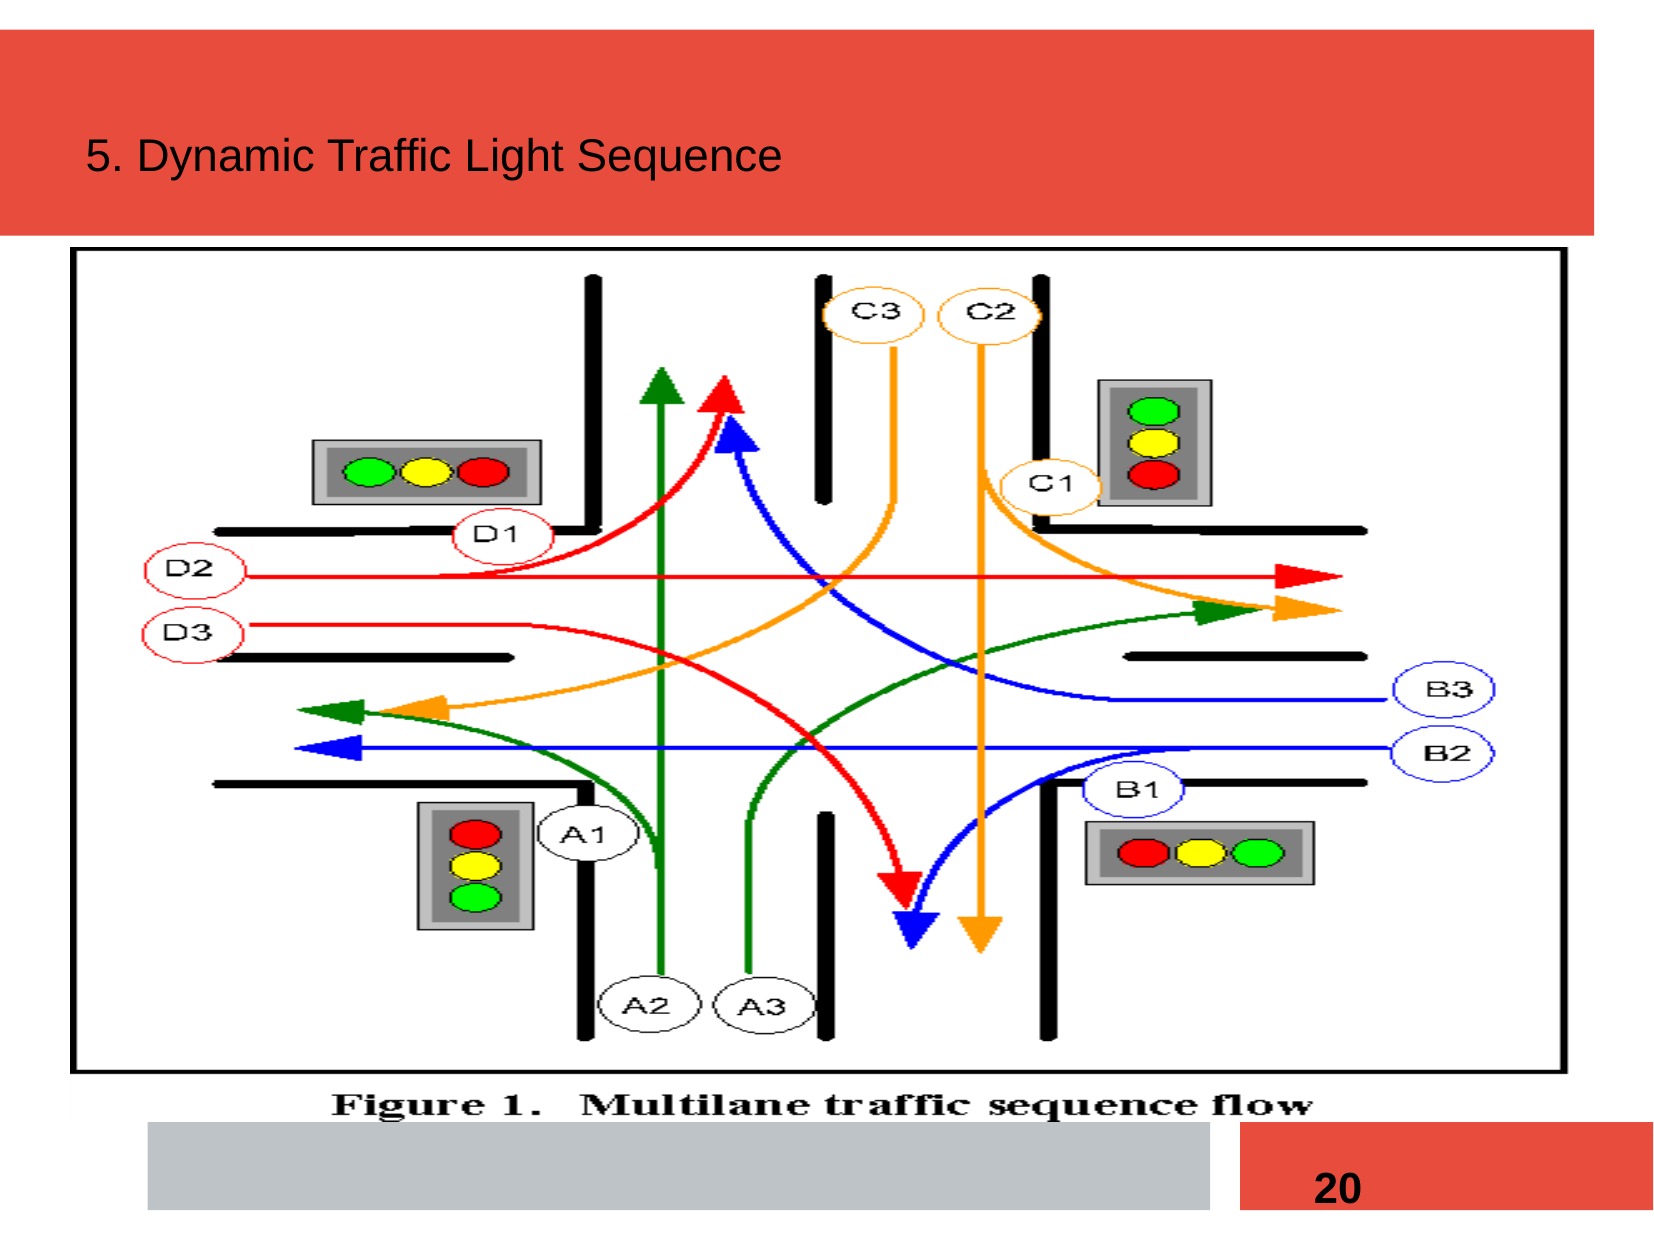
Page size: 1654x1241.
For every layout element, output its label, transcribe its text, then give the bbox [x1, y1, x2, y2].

text_box 20 [1299, 1145, 1441, 1241]
text_box 5. Dynamic Traffic Light Sequence [70, 118, 803, 236]
picture [70, 247, 1571, 1123]
